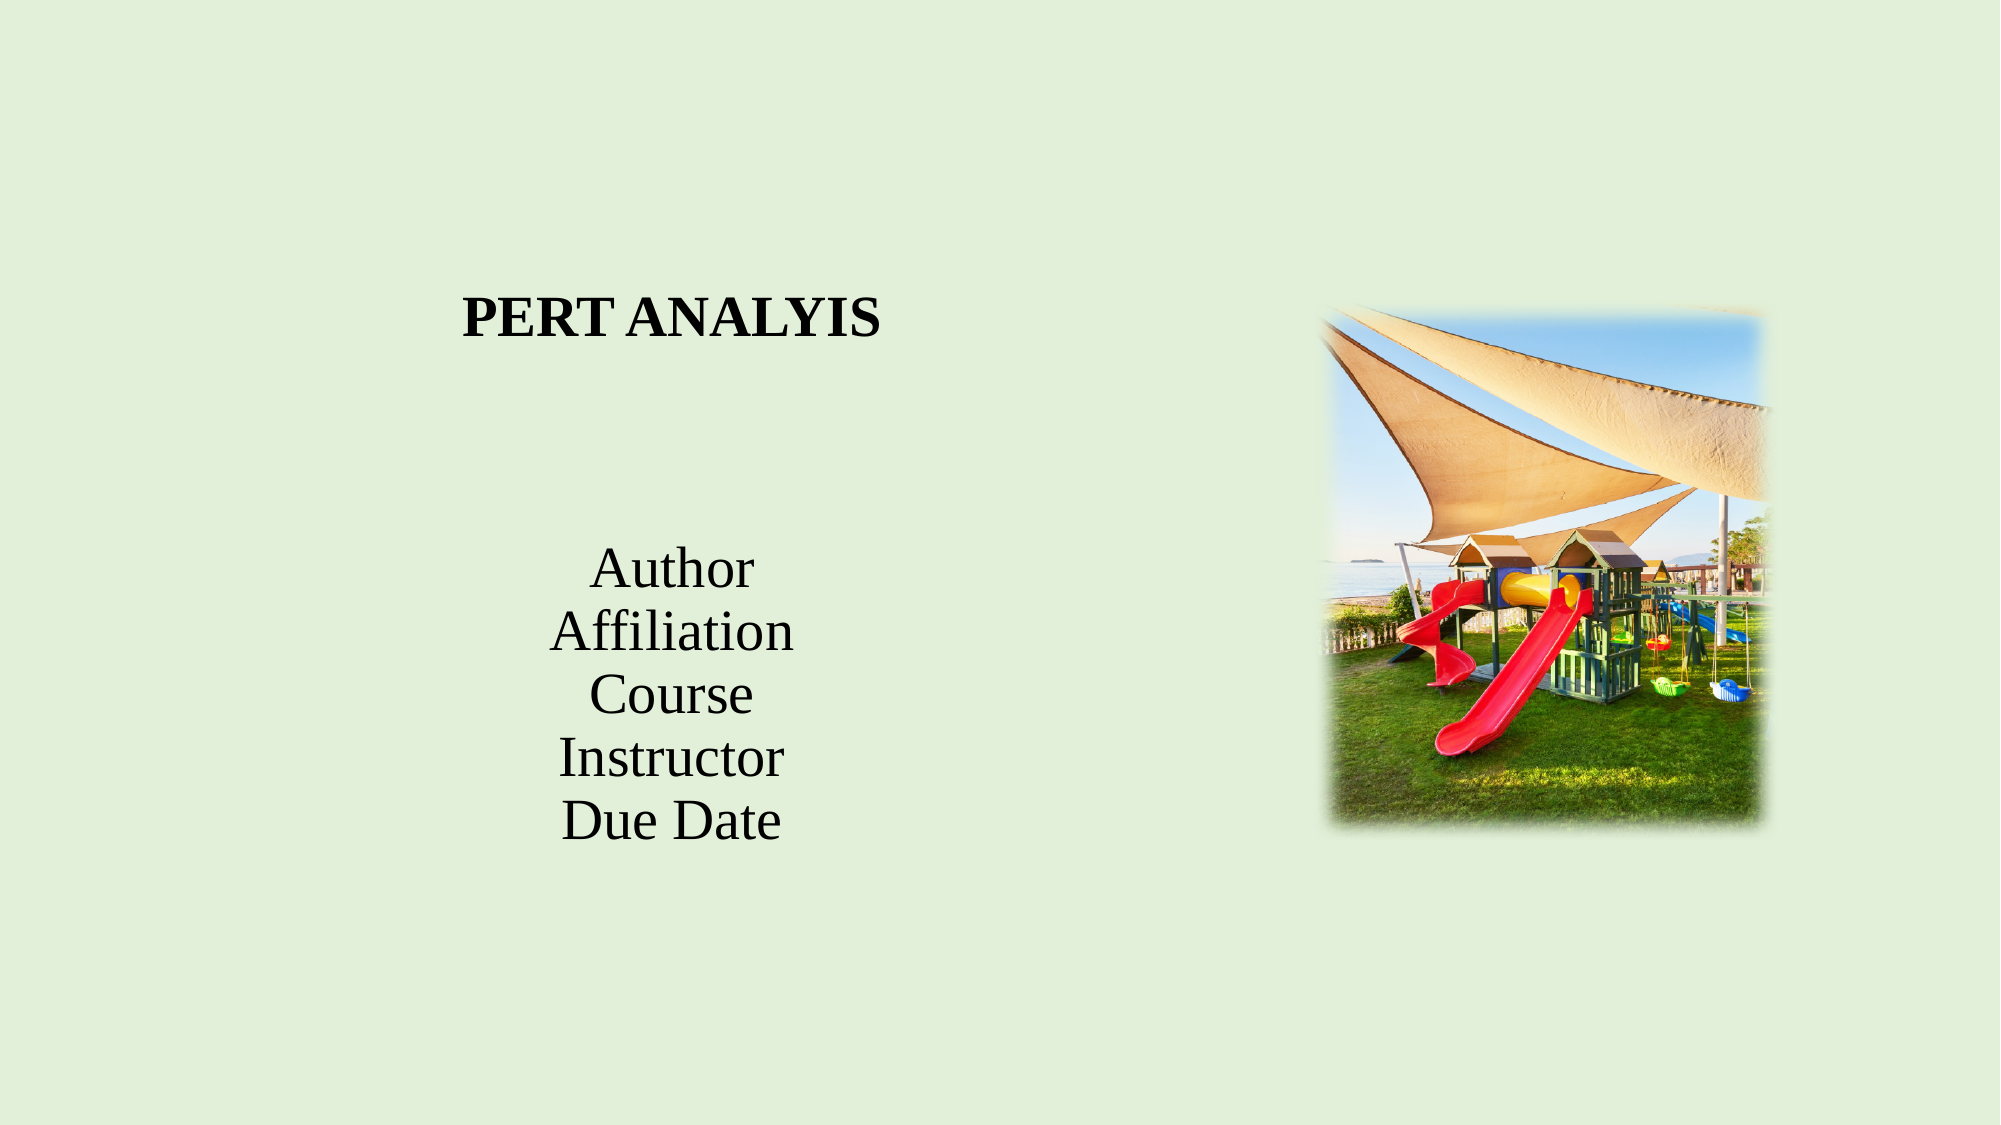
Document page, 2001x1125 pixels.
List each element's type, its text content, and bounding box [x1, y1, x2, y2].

list PERT ANALYIS Author Affiliation Course Instructor Due Date [137, 187, 1207, 1014]
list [1314, 299, 1778, 841]
